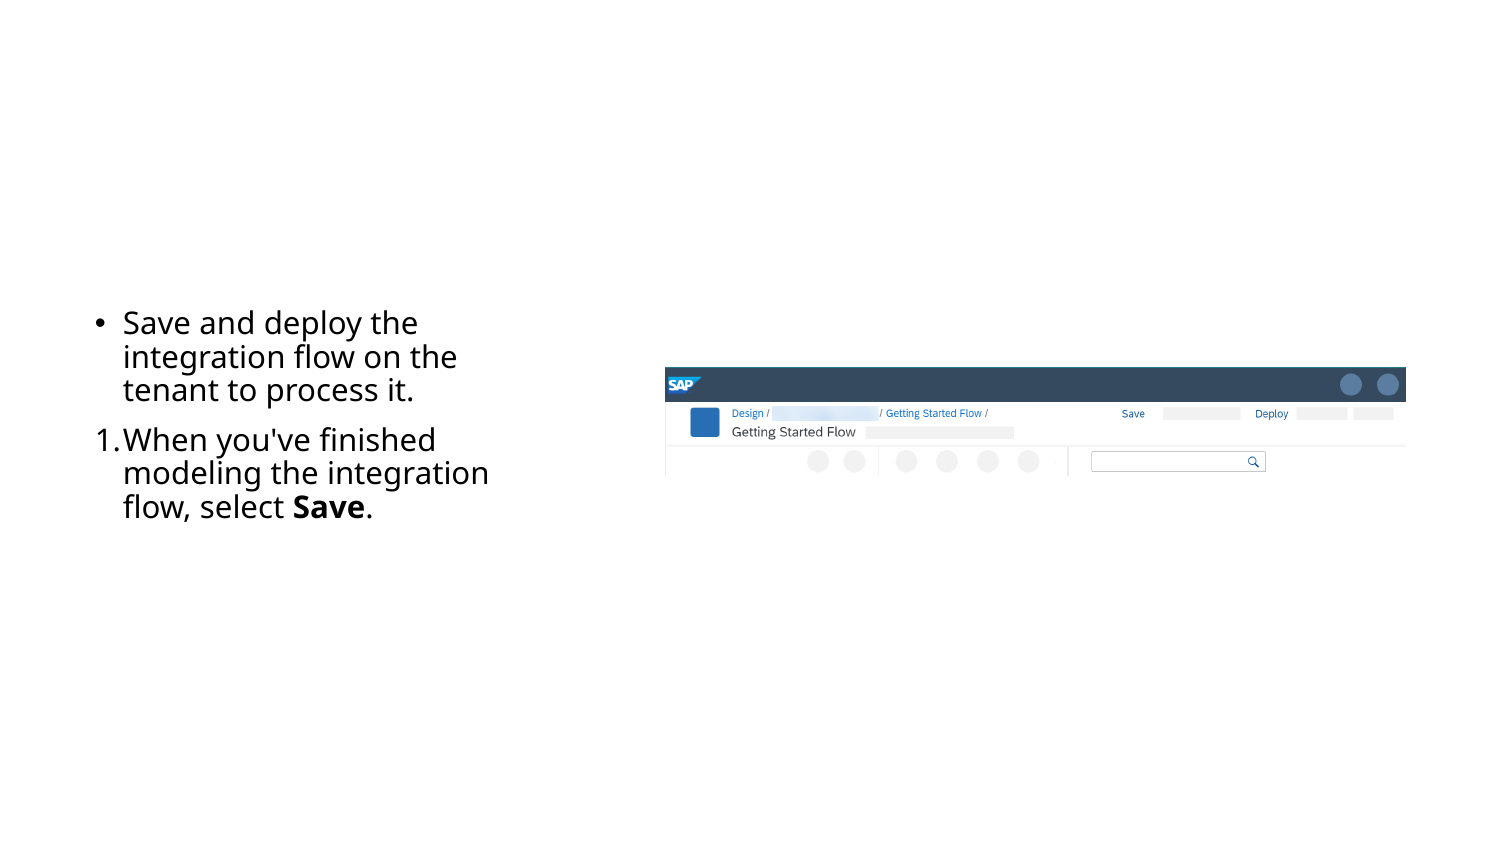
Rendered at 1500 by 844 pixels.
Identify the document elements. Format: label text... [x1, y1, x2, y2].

list Save and deploy the integration flow on the tenant to process it. When you've finished modeling the integration flow, select Save. [79, 300, 512, 766]
picture [664, 367, 1406, 476]
